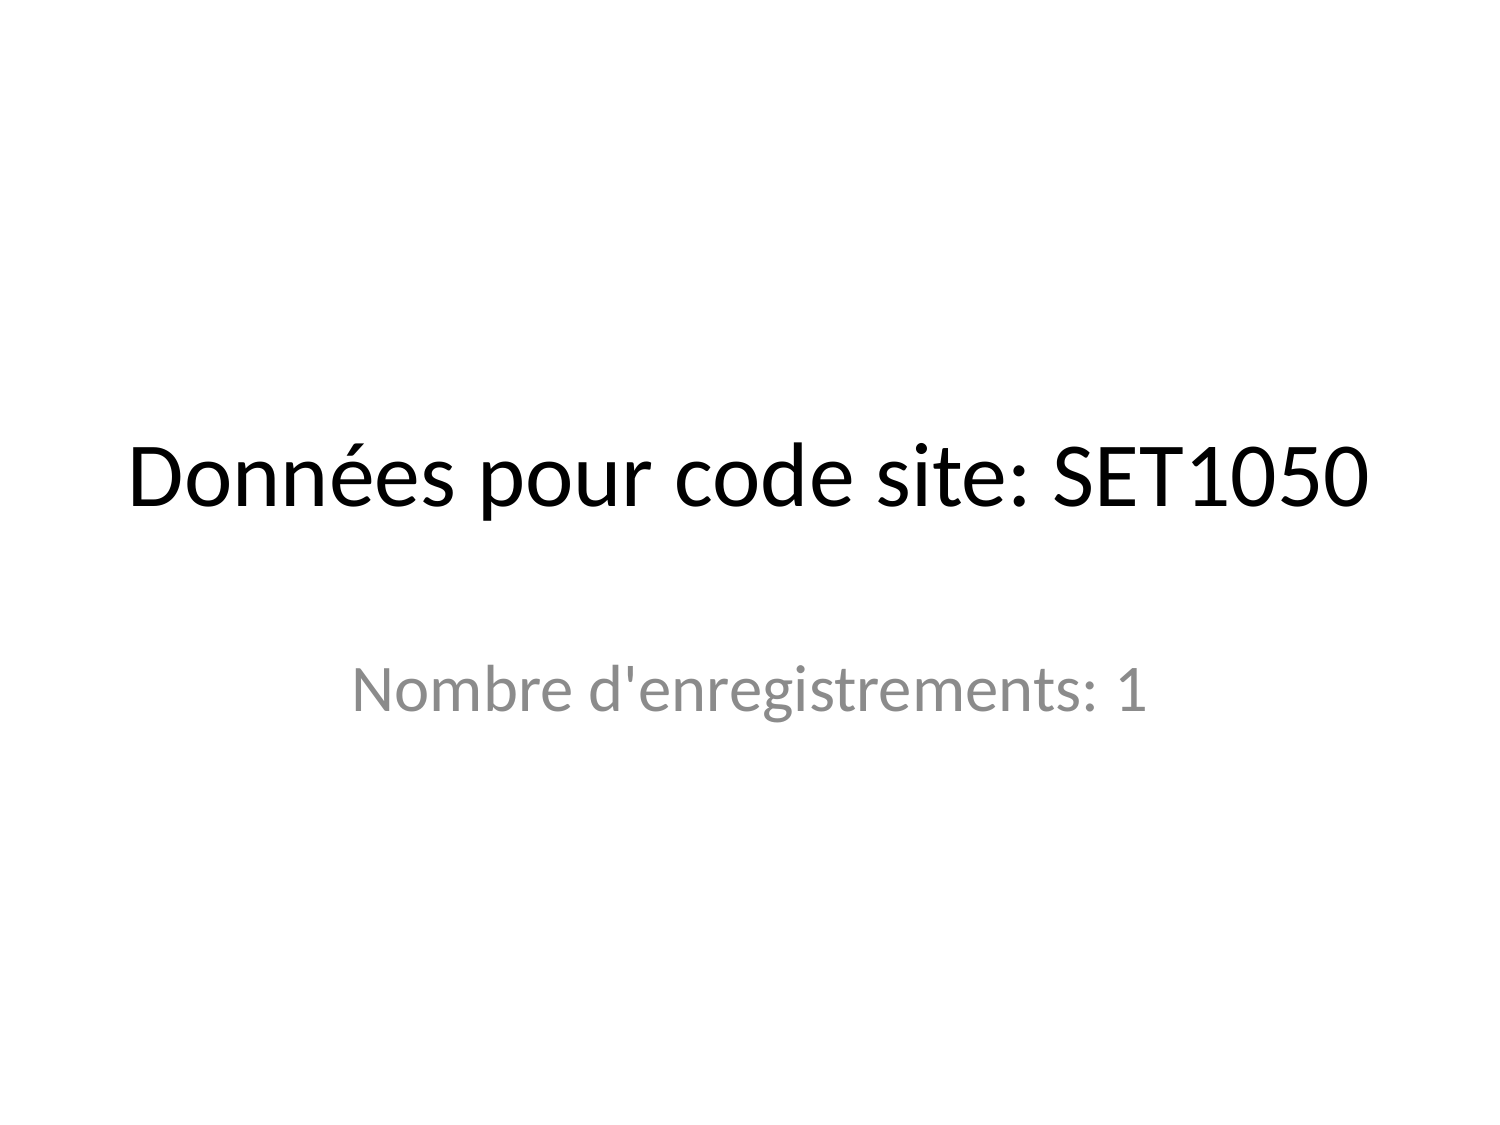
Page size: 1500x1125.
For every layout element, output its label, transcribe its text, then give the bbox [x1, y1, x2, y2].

subtitle Nombre d'enregistrements: 1 [225, 637, 1275, 925]
title Données pour code site: SET1050 [112, 349, 1388, 591]
